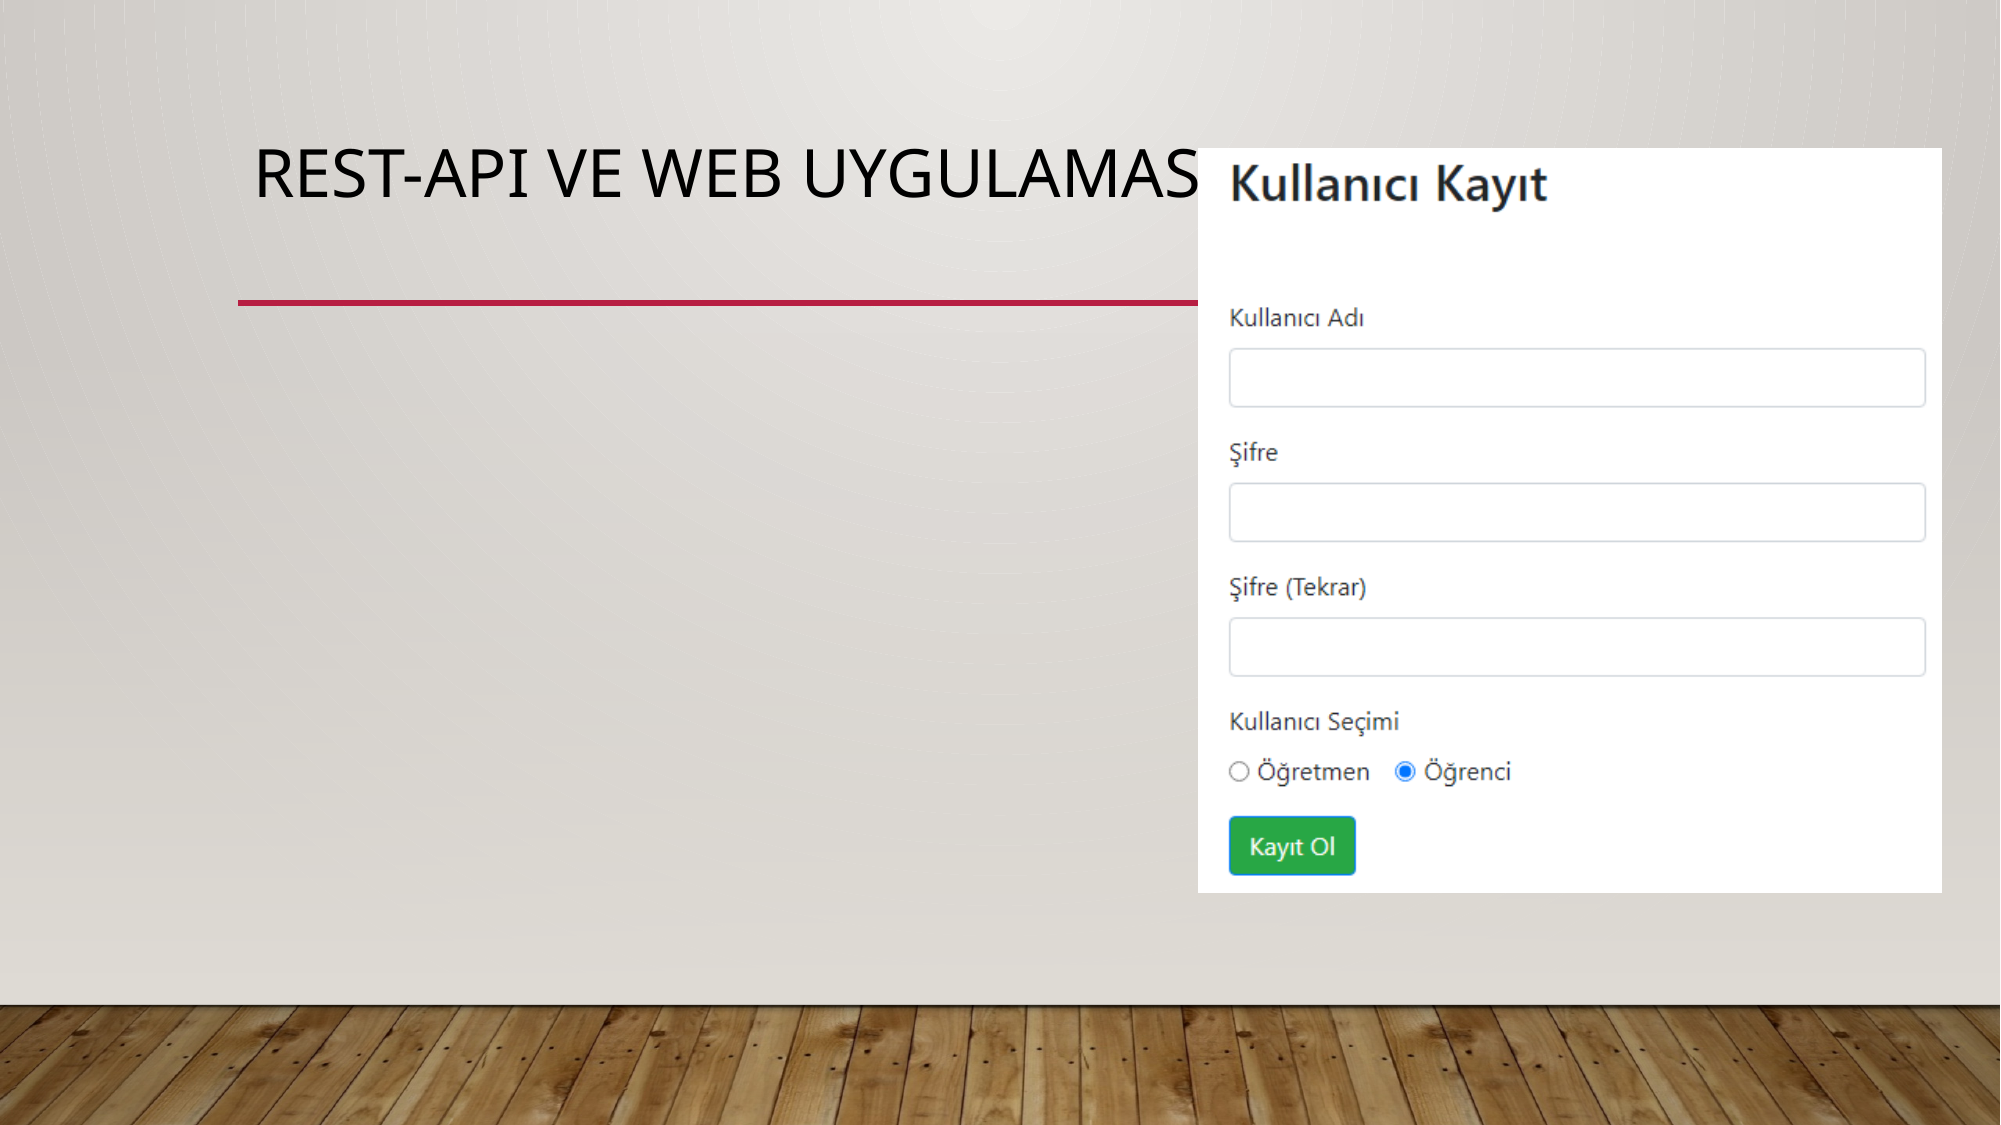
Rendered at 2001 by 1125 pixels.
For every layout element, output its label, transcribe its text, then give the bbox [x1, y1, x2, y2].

picture [1198, 148, 1942, 894]
title REST-API ve Web Uygulaması [238, 131, 1814, 305]
picture [0, 1005, 2000, 1125]
